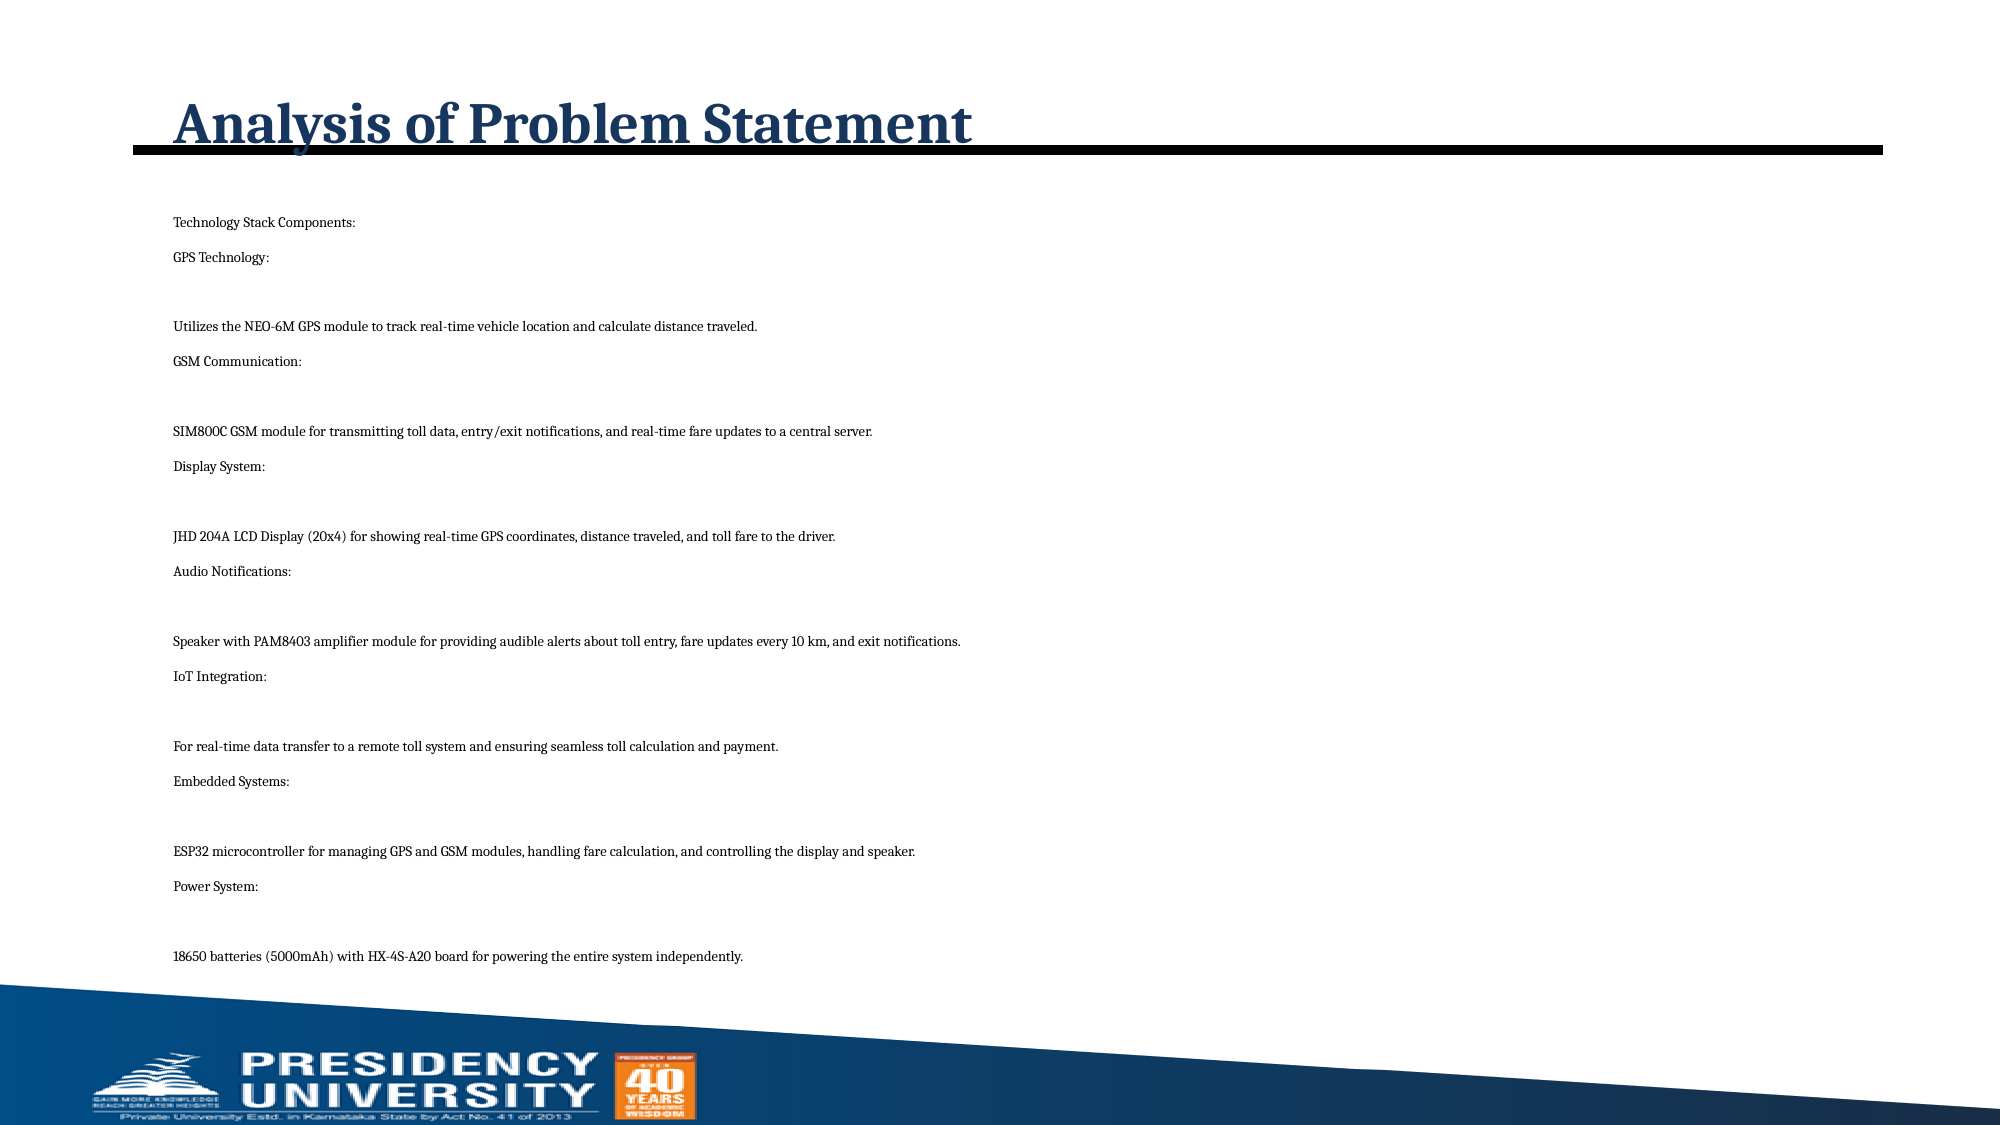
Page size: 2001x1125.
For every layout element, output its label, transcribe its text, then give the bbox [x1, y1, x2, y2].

list Technology Stack Components: GPS Technology: Utilizes the NEO-6M GPS module to track real-time vehicle location and calculate distance traveled. GSM Communication: SIM800C GSM module for transmitting toll data, entry/exit notifications, and real-time fare updates to a central server. Display System: JHD 204A LCD Display (20x4) for showing real-time GPS coordinates, distance traveled, and toll fare to the driver. Audio Notifications: Speaker with PAM8403 amplifier module for providing audible alerts about toll entry, fare updates every 10 km, and exit notifications. IoT Integration: For real-time data transfer to a remote toll system and ensuring seamless toll calculation and payment. Embedded Systems: ESP32 microcontroller for managing GPS and GSM modules, handling fare calculation, and controlling the display and speaker. Power System: 18650 batteries (5000mAh) with HX-4S-A20 board for powering the entire system independently. [133, 187, 1884, 1000]
picture [0, 982, 2000, 1125]
title Analysis of Problem Statement [133, 45, 1884, 125]
